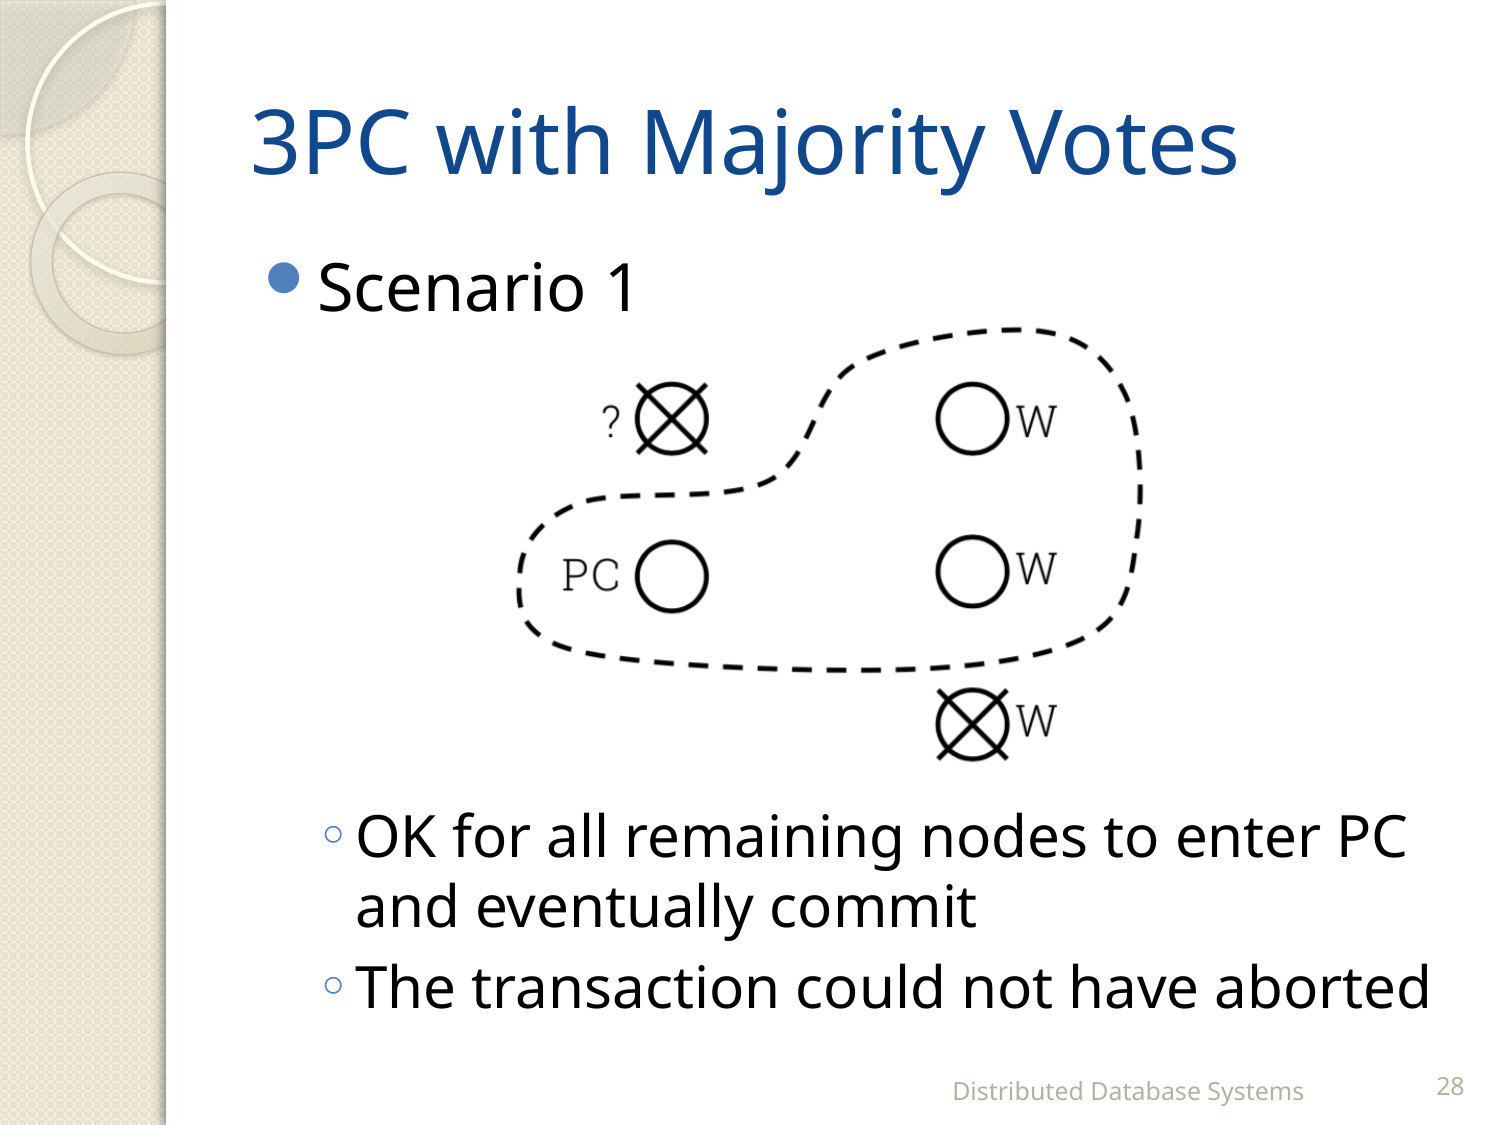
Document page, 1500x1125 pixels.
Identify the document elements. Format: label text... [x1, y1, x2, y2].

footer Distributed Database Systems [937, 1034, 1413, 1113]
picture [489, 314, 1153, 776]
list Scenario 1 OK for all remaining nodes to enter PC and eventually commit The transaction could not have aborted [235, 237, 1466, 1025]
title 3PC with Majority Votes [235, 45, 1466, 233]
slide_number 28 [1413, 1034, 1488, 1113]
